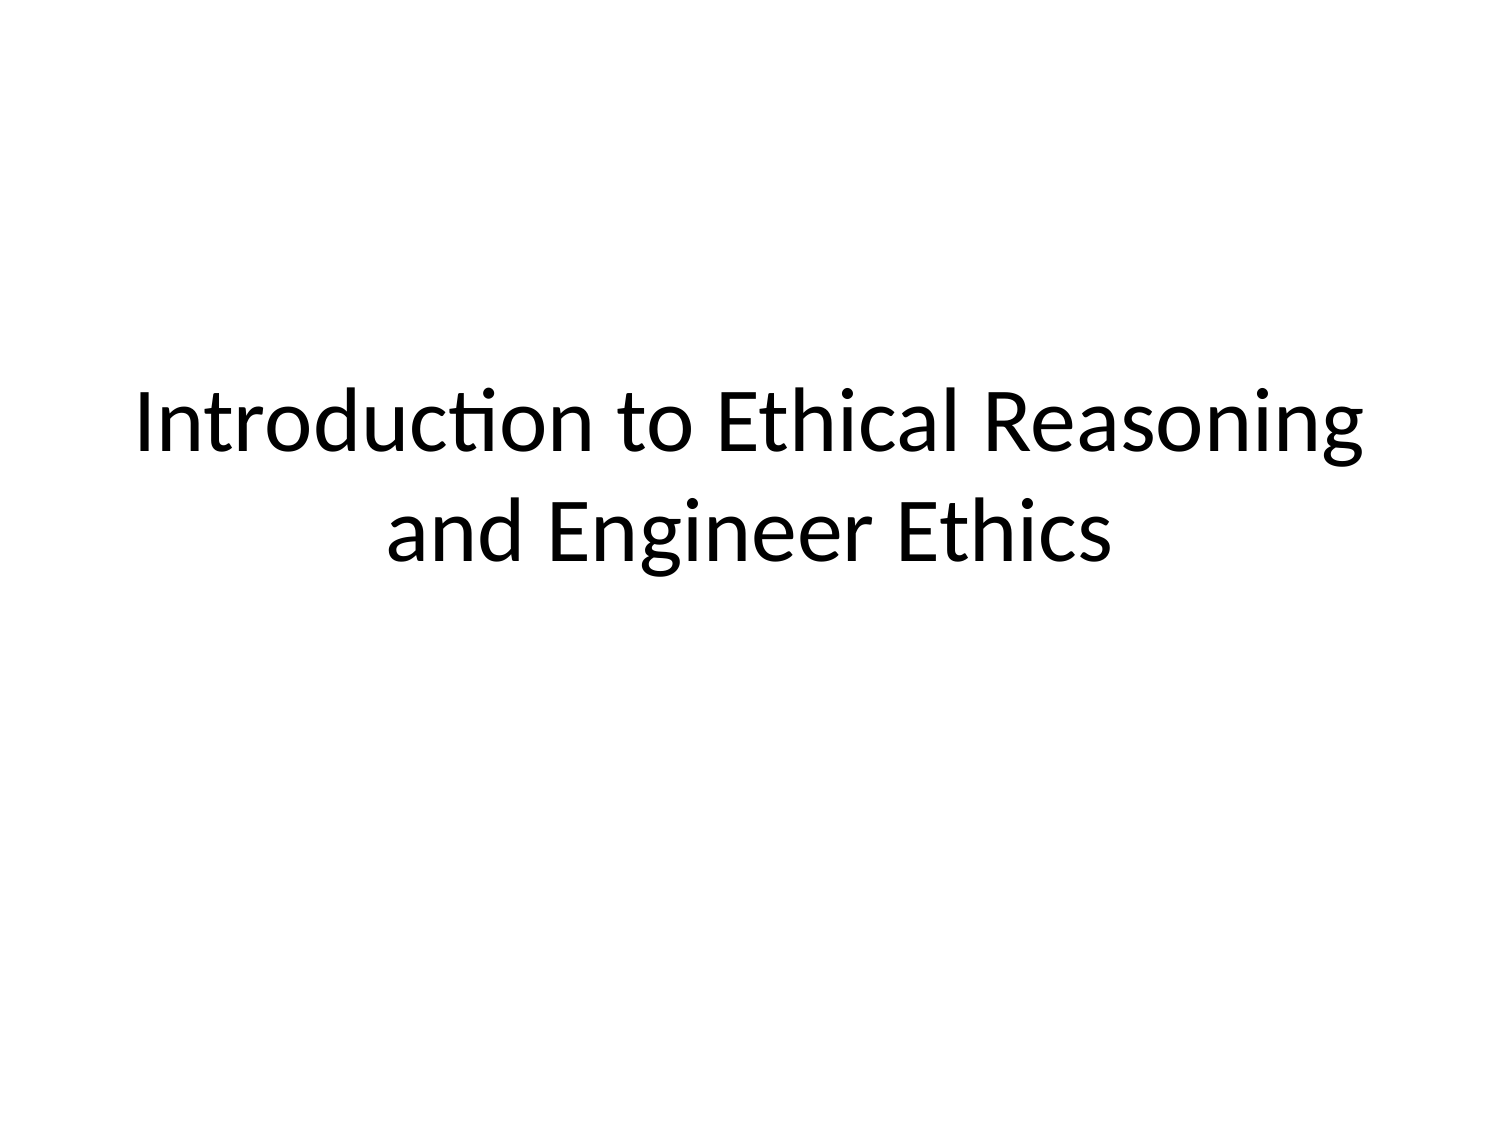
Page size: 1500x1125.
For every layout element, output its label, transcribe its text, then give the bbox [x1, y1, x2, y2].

title Introduction to Ethical Reasoning and Engineer Ethics [112, 349, 1388, 591]
